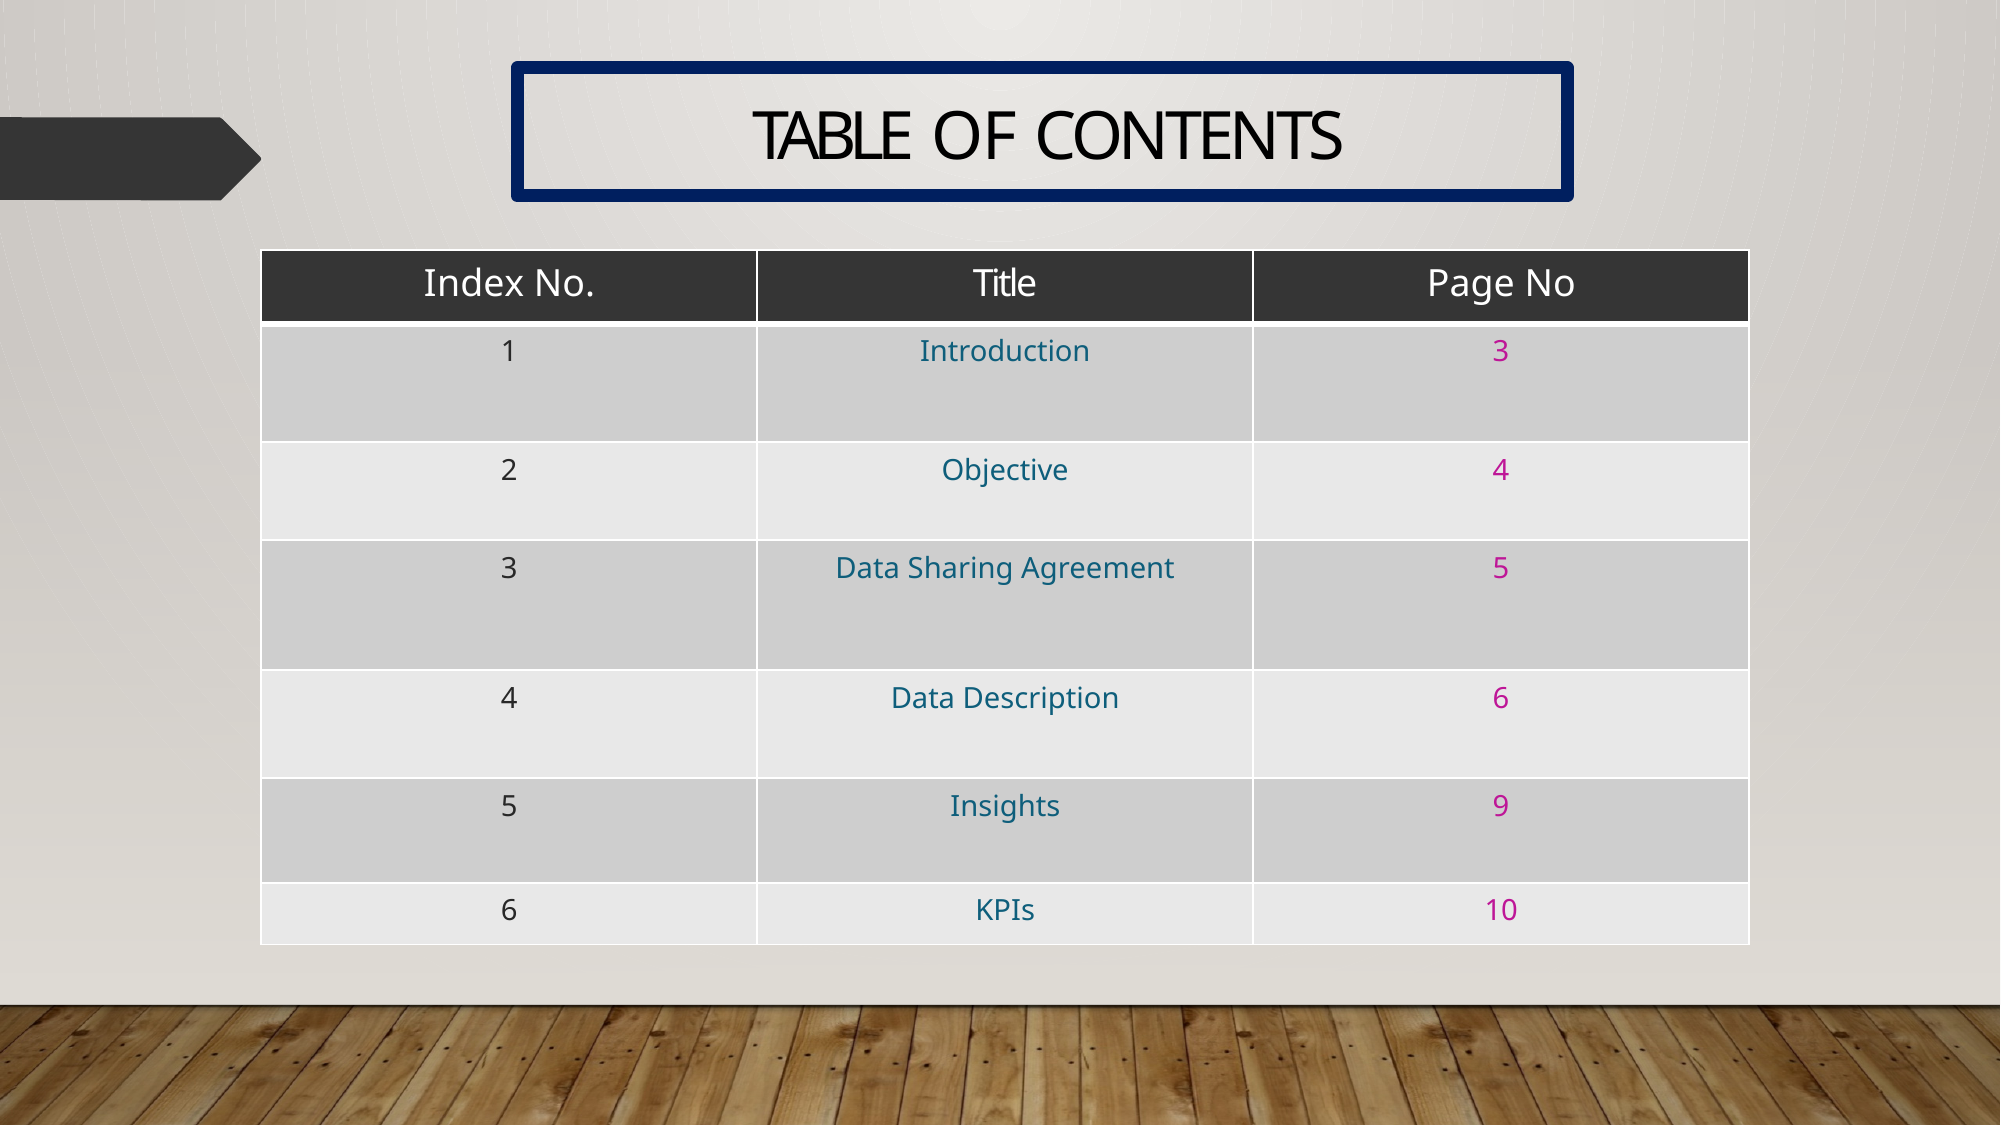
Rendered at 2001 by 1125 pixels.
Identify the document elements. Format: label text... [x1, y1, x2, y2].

table_cell 6 [262, 884, 756, 944]
table_cell 4 [1254, 443, 1748, 539]
table_cell 9 [1254, 779, 1748, 882]
table_cell Insights [758, 779, 1252, 882]
table_cell Introduction [758, 327, 1252, 441]
table_cell 2 [262, 443, 756, 539]
table_cell 6 [1254, 671, 1748, 777]
table_cell 5 [262, 779, 756, 882]
table_cell Objective [758, 443, 1252, 539]
table_cell Data Sharing Agreement [758, 541, 1252, 669]
table_cell 3 [262, 541, 756, 669]
table_header Title [758, 281, 1252, 321]
text_box [0, 117, 262, 201]
table_header Page No [1254, 251, 1748, 321]
table_cell KPIs [758, 884, 1252, 944]
table_cell 3 [1254, 327, 1748, 441]
table_cell 1 [262, 327, 756, 441]
title TABLE OF CONTENTS [750, 90, 1472, 281]
table_header Index No. [262, 251, 756, 321]
table_cell 5 [1254, 541, 1748, 669]
table_cell Data Description [758, 671, 1252, 777]
table_cell 10 [1254, 884, 1748, 944]
picture [0, 1005, 2000, 1125]
text_box [517, 67, 1568, 196]
table_cell 4 [262, 671, 756, 777]
